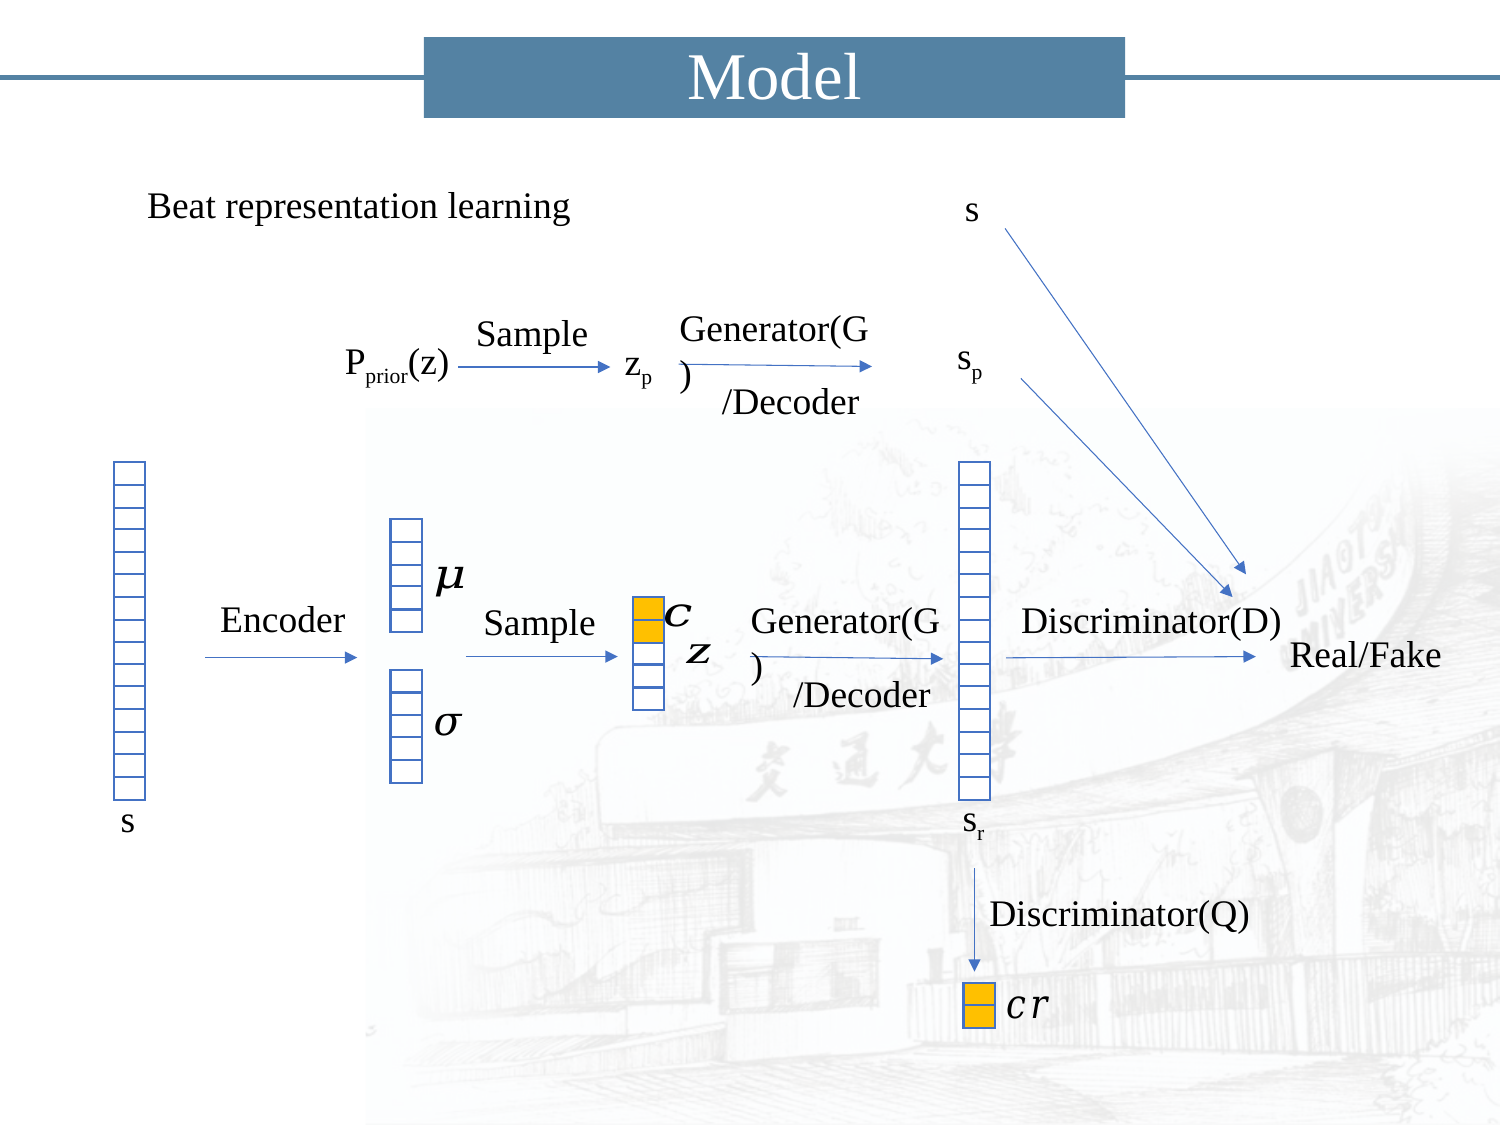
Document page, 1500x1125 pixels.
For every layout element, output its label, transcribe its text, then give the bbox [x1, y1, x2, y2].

text_box [632, 596, 665, 619]
text_box s [105, 787, 151, 848]
text_box Beat representation learning [132, 173, 593, 234]
text_box [389, 609, 423, 633]
text_box [632, 619, 665, 642]
text_box [958, 753, 991, 776]
text_box [632, 687, 665, 711]
text_box [113, 663, 146, 685]
text_box [113, 753, 146, 776]
text_box sp [942, 325, 998, 391]
text_box Generator(G) [664, 296, 890, 402]
text_box [113, 619, 146, 641]
text_box [113, 484, 146, 507]
text_box [113, 573, 146, 596]
text_box [389, 714, 423, 736]
text_box [958, 461, 991, 484]
text_box Pprior(z) [330, 329, 500, 396]
text_box s [950, 176, 995, 237]
text_box [958, 663, 991, 685]
text_box [389, 564, 423, 585]
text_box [1005, 228, 1246, 575]
text_box [389, 669, 423, 692]
text_box [958, 731, 991, 753]
text_box [958, 528, 991, 551]
text_box [113, 528, 146, 551]
text_box [958, 596, 991, 619]
text_box [958, 641, 991, 663]
text_box Sample [461, 301, 631, 361]
text_box [113, 461, 146, 484]
text_box [113, 641, 146, 663]
text_box [632, 663, 665, 687]
text_box [389, 759, 423, 784]
text_box [389, 736, 423, 759]
text_box /Decoder [707, 369, 877, 430]
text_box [1020, 575, 1233, 598]
text_box [113, 507, 146, 528]
text_box [113, 731, 146, 753]
text_box sr [947, 786, 1007, 853]
text_box [962, 1004, 996, 1029]
text_box zp [609, 330, 664, 397]
text_box Discriminator(Q) [975, 881, 1271, 942]
text_box Sample [468, 590, 638, 651]
text_box [958, 573, 991, 596]
text_box [958, 776, 991, 801]
text_box Discriminator(D) [1006, 588, 1303, 648]
text_box [958, 708, 991, 731]
text_box [389, 692, 423, 714]
text_box /Decoder [778, 662, 948, 723]
text_box [958, 619, 991, 641]
text_box [958, 484, 991, 507]
text_box [958, 685, 991, 708]
text_box [113, 776, 146, 801]
text_box [632, 642, 665, 663]
text_box [962, 982, 996, 1004]
text_box [389, 585, 423, 609]
text_box [958, 507, 991, 528]
text_box [389, 541, 423, 564]
text_box Encoder [205, 587, 375, 648]
text_box [113, 596, 146, 619]
text_box [958, 551, 991, 573]
text_box [113, 551, 146, 573]
text_box Model [423, 37, 1126, 118]
text_box Real/Fake [1274, 622, 1500, 683]
text_box [113, 708, 146, 731]
text_box [389, 518, 423, 541]
text_box [113, 685, 146, 708]
text_box Generator(G) [735, 589, 958, 694]
